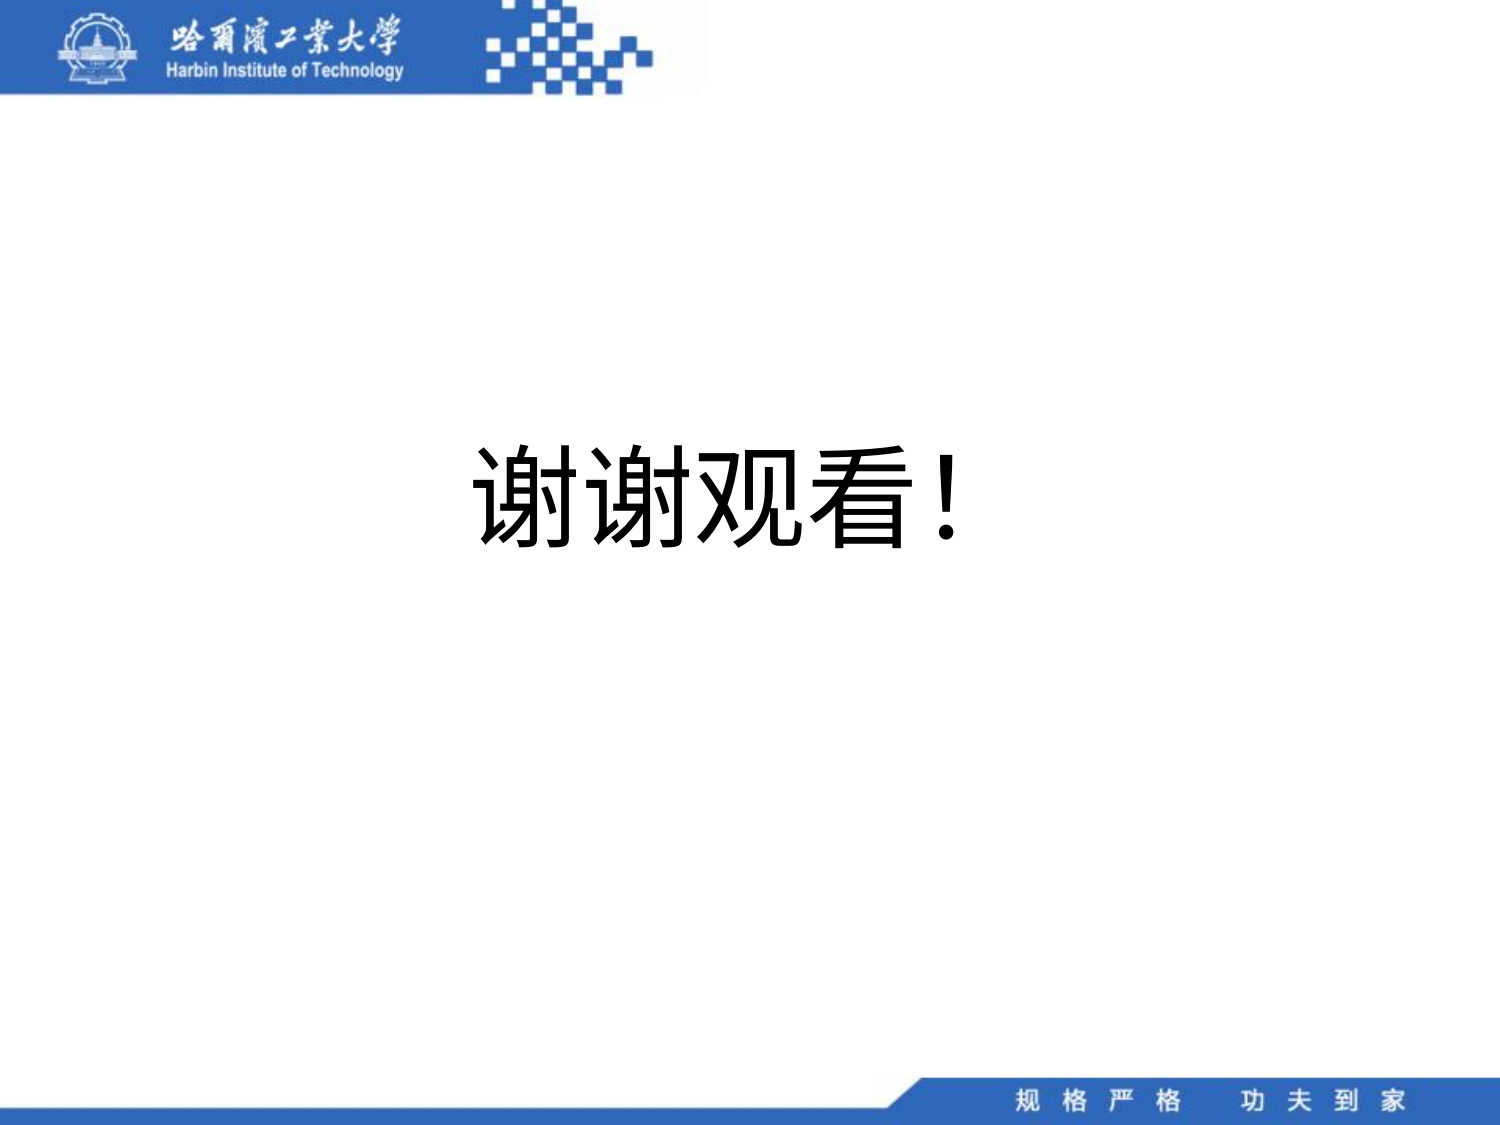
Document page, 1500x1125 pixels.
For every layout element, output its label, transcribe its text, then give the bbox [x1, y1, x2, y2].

slide_number [1115, 1022, 1467, 1084]
picture [0, 0, 1500, 1125]
list 谢谢观看！ [74, 262, 1426, 1006]
